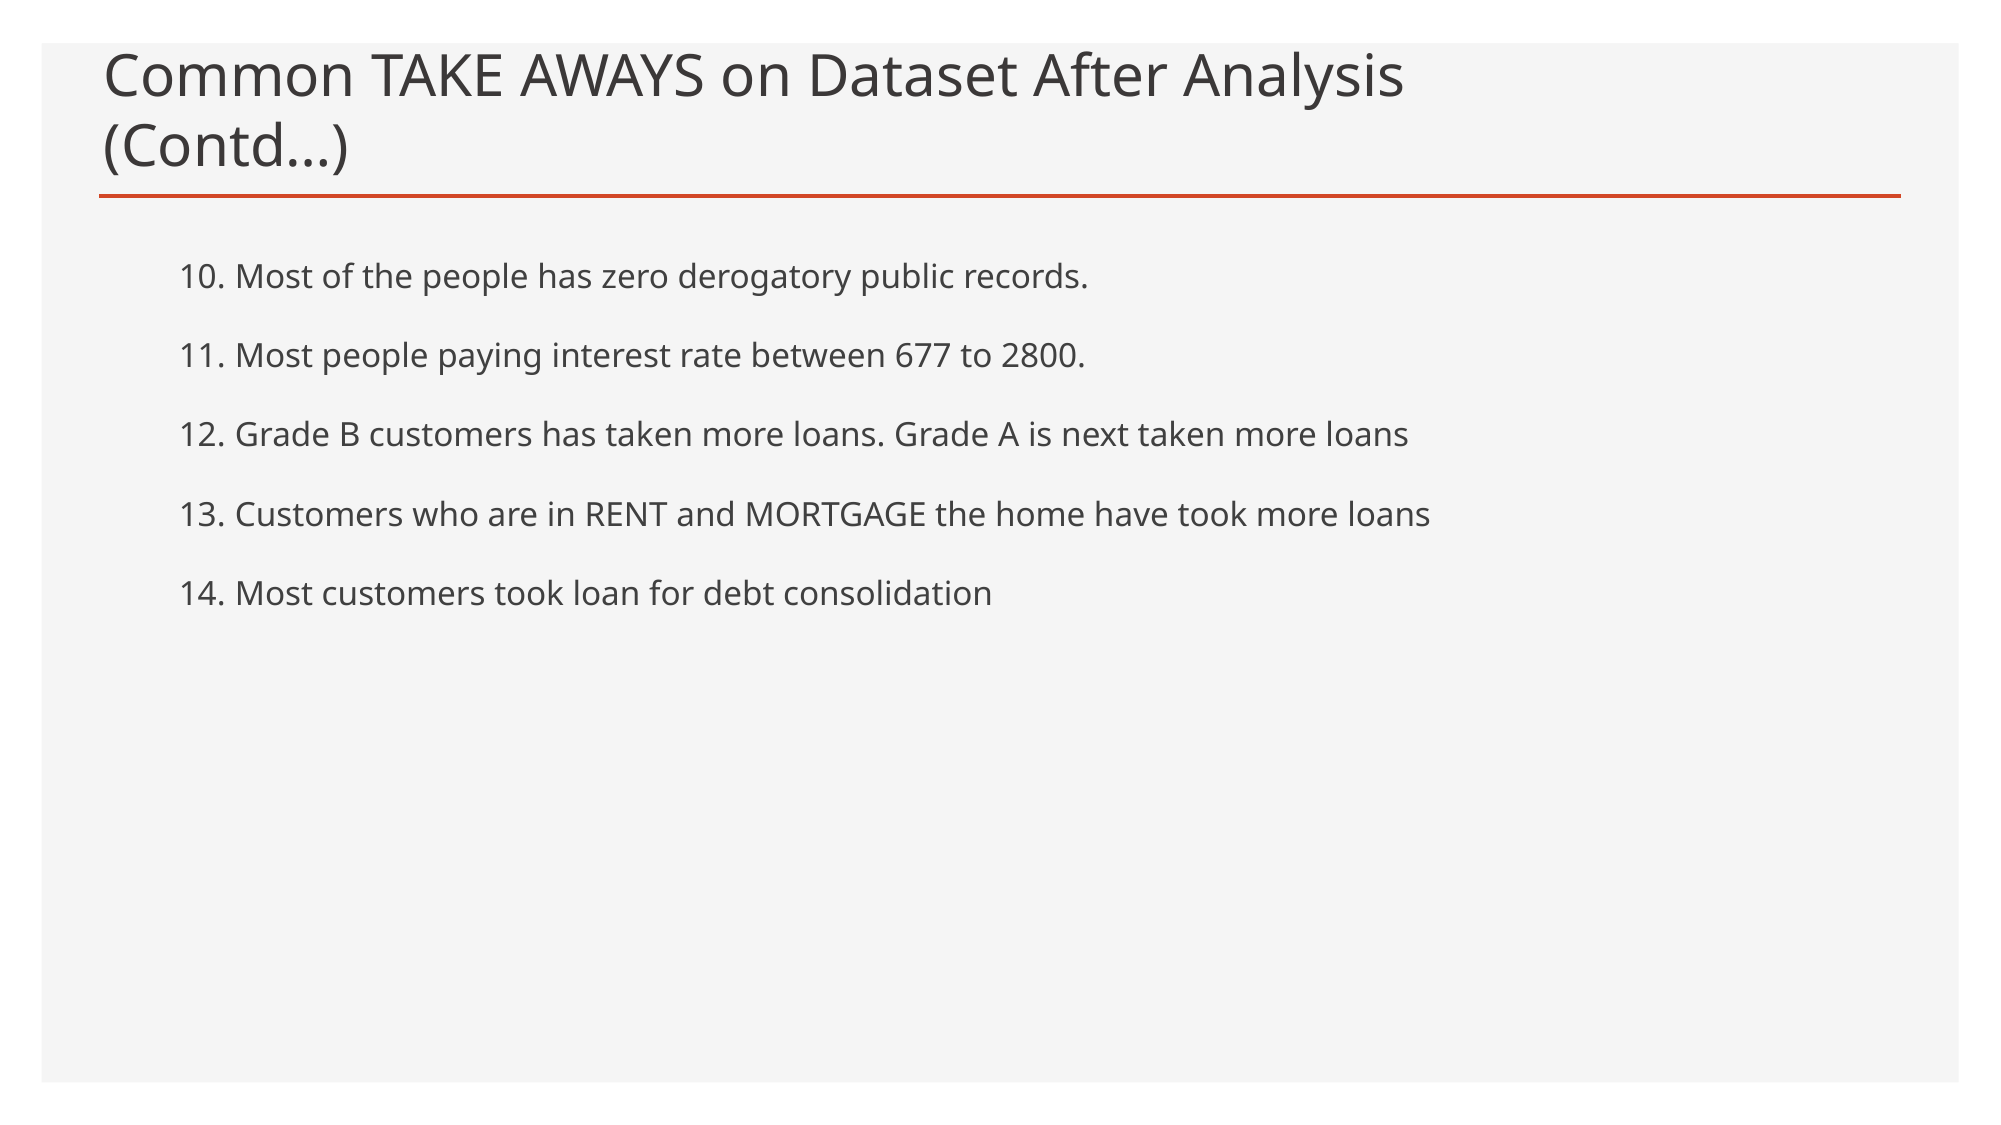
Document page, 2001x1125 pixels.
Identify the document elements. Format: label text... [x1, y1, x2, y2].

text_box Most of the people has zero derogatory public records. Most people paying interest rate between 677 to 2800. Grade B customers has taken more loans. Grade A is next taken more loans Customers who are in RENT and MORTGAGE the home have took more loans Most customers took loan for debt consolidation [88, 250, 1863, 886]
title Common TAKE AWAYS on Dataset After Analysis (Contd…) [88, 80, 1667, 186]
